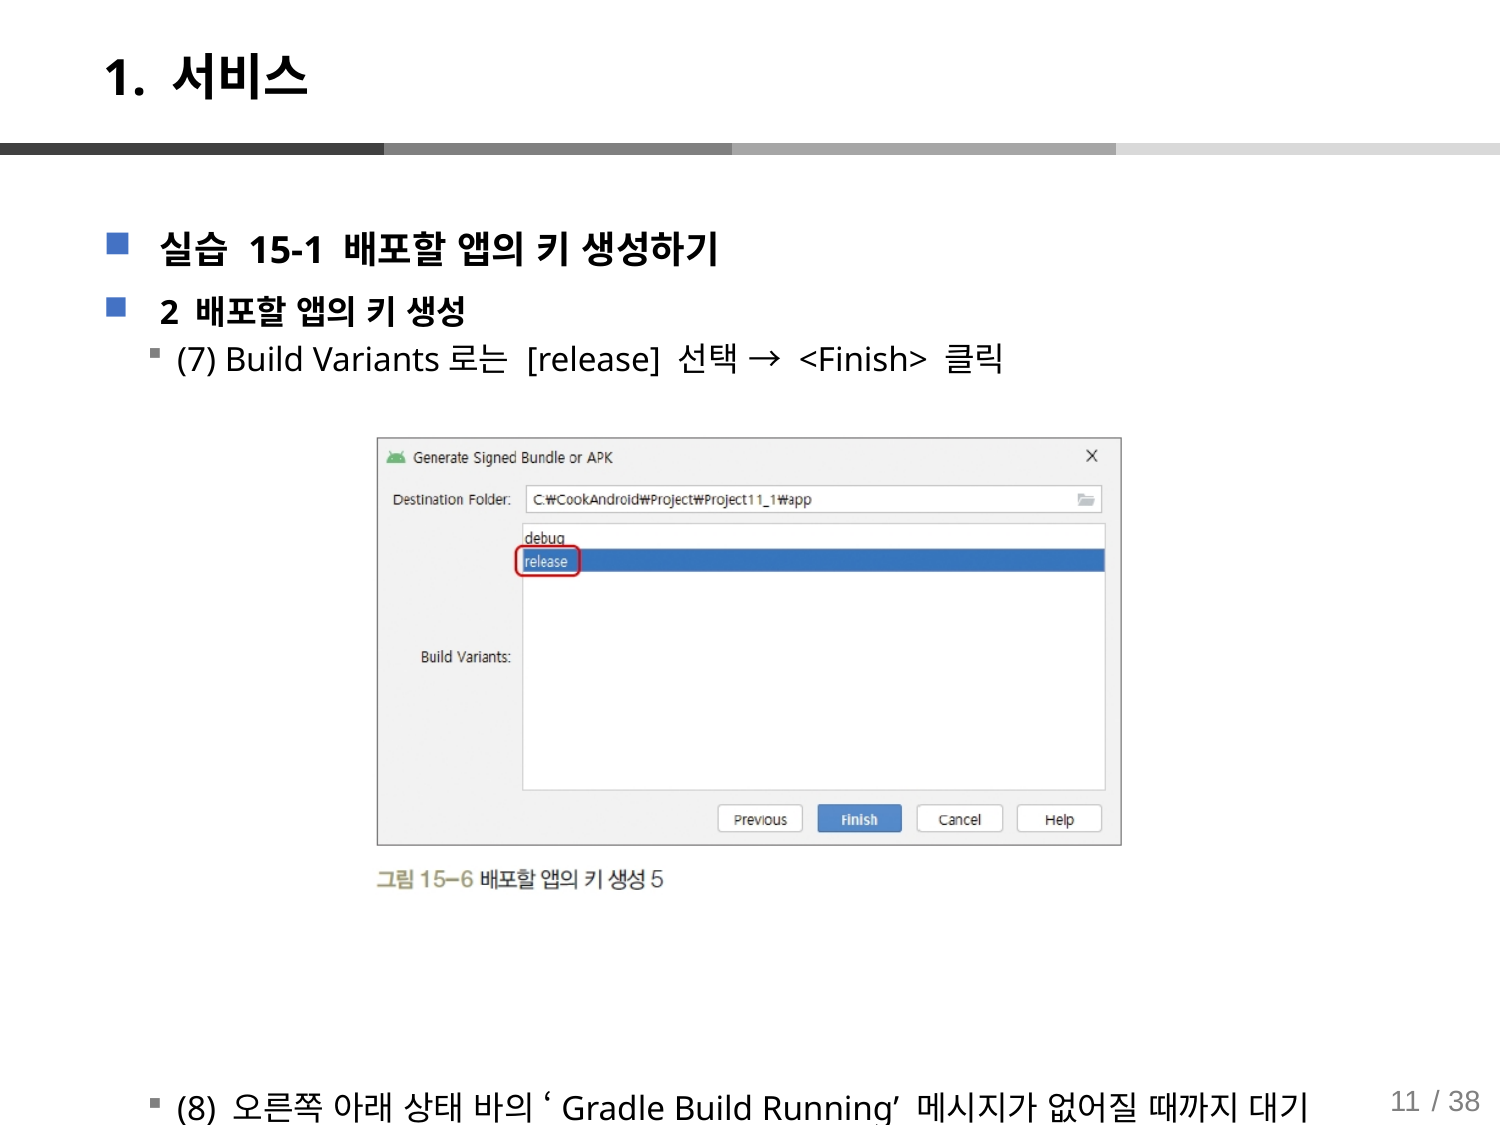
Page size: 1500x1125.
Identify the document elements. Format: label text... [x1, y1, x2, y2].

picture [372, 435, 1128, 896]
list 실습 15-1 배포할 앱의 키 생성하기 2 배포할 앱의 키 생성 (7) Build Variants로는 [release] 선택 → <Finish> 클릭 (8) 오른쪽 아래 상태 바의 ‘Gradle Build Running’ 메시지가 없어질 때까지 대기 [88, 196, 1436, 1083]
title 1. 서비스 [88, 30, 1211, 121]
